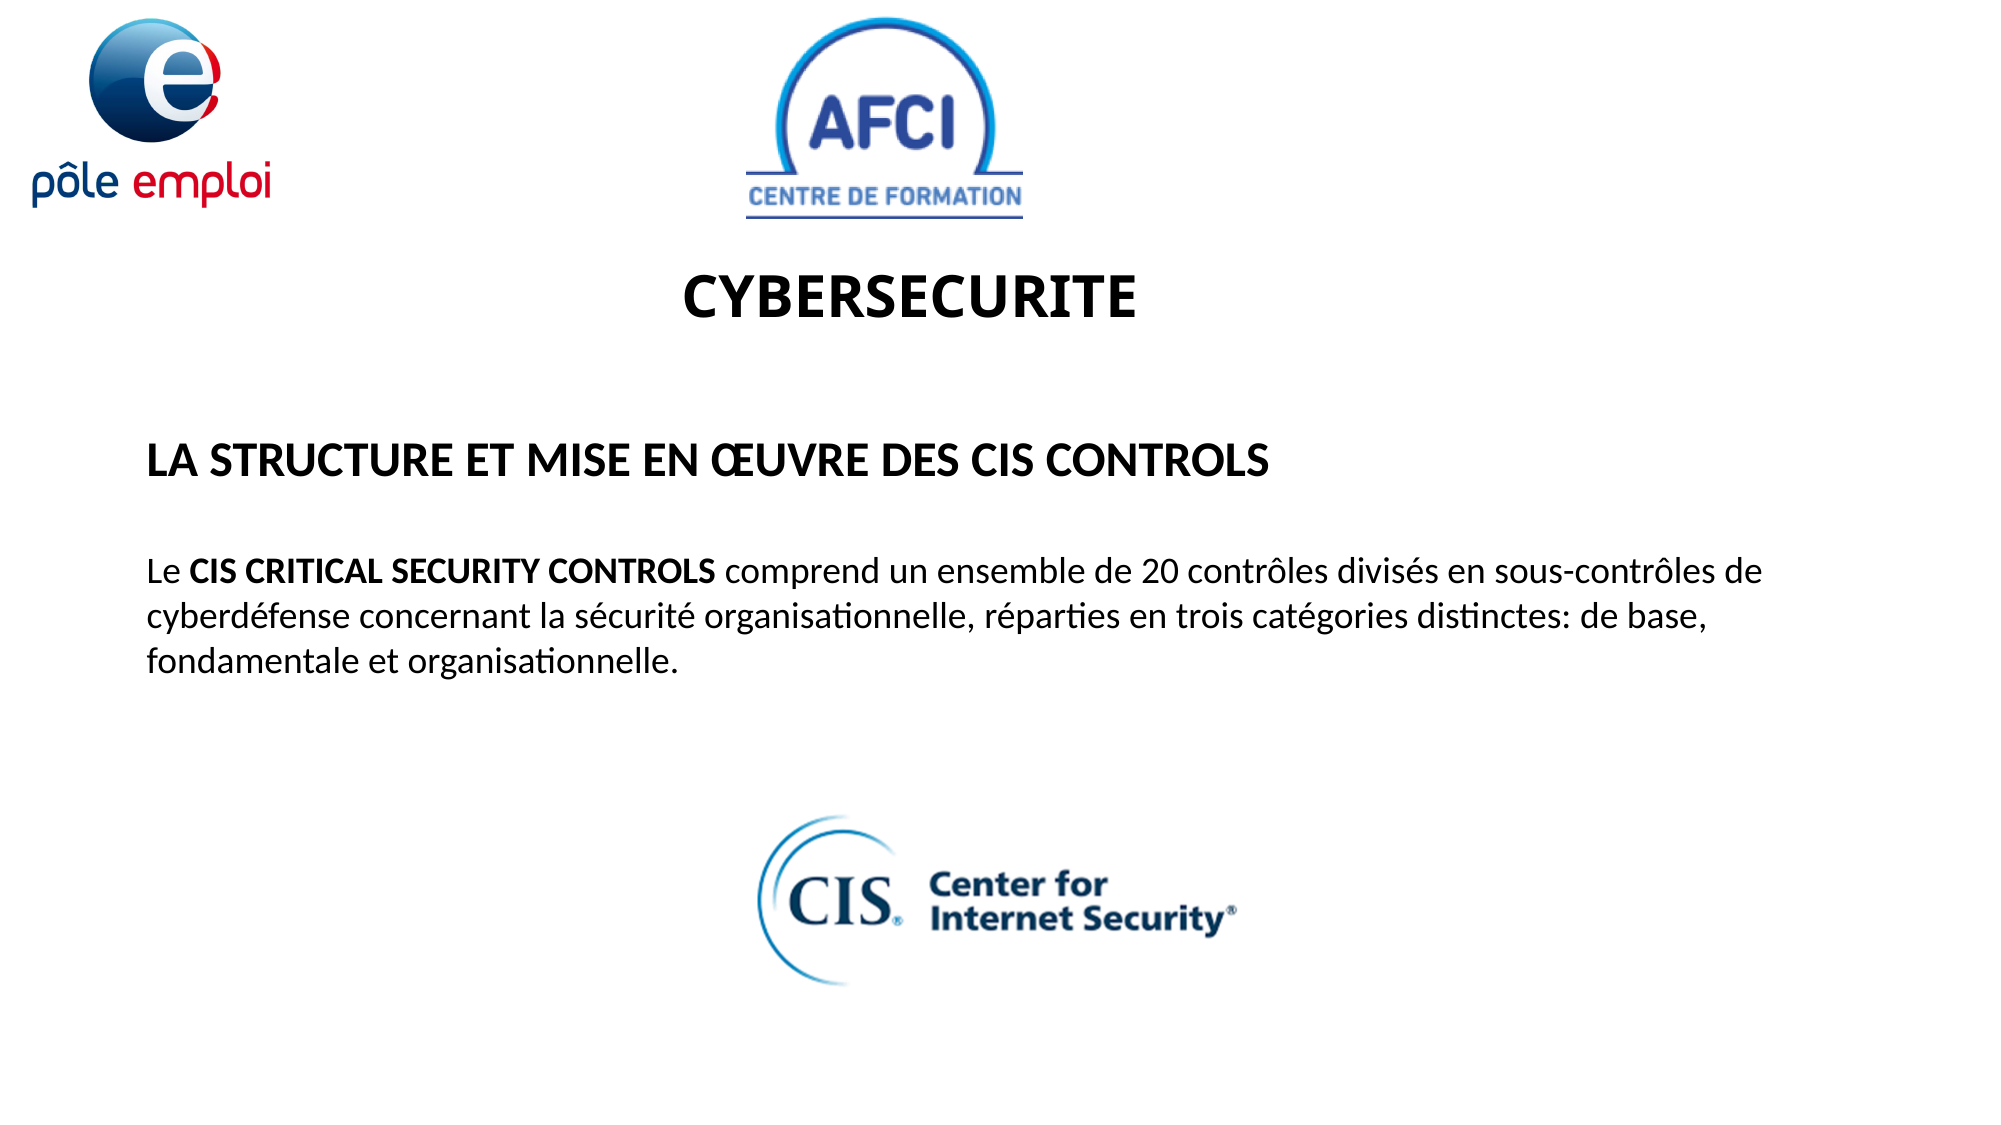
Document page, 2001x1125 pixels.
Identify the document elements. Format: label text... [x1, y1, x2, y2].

text_box LA STRUCTURE ET MISE EN ŒUVRE DES CIS CONTROLS Le CIS CRITICAL SECURITY CONTROLS comprend un ensemble de 20 contrôles divisés en sous-contrôles de cyberdéfense concernant la sécurité organisationnelle, réparties en trois catégories distinctes: de base, fondamentale et organisationnelle. [131, 419, 1816, 689]
picture [746, 0, 1023, 227]
picture [756, 772, 1243, 1027]
picture [14, 0, 288, 227]
text_box CYBERSECURITE [657, 251, 1162, 337]
